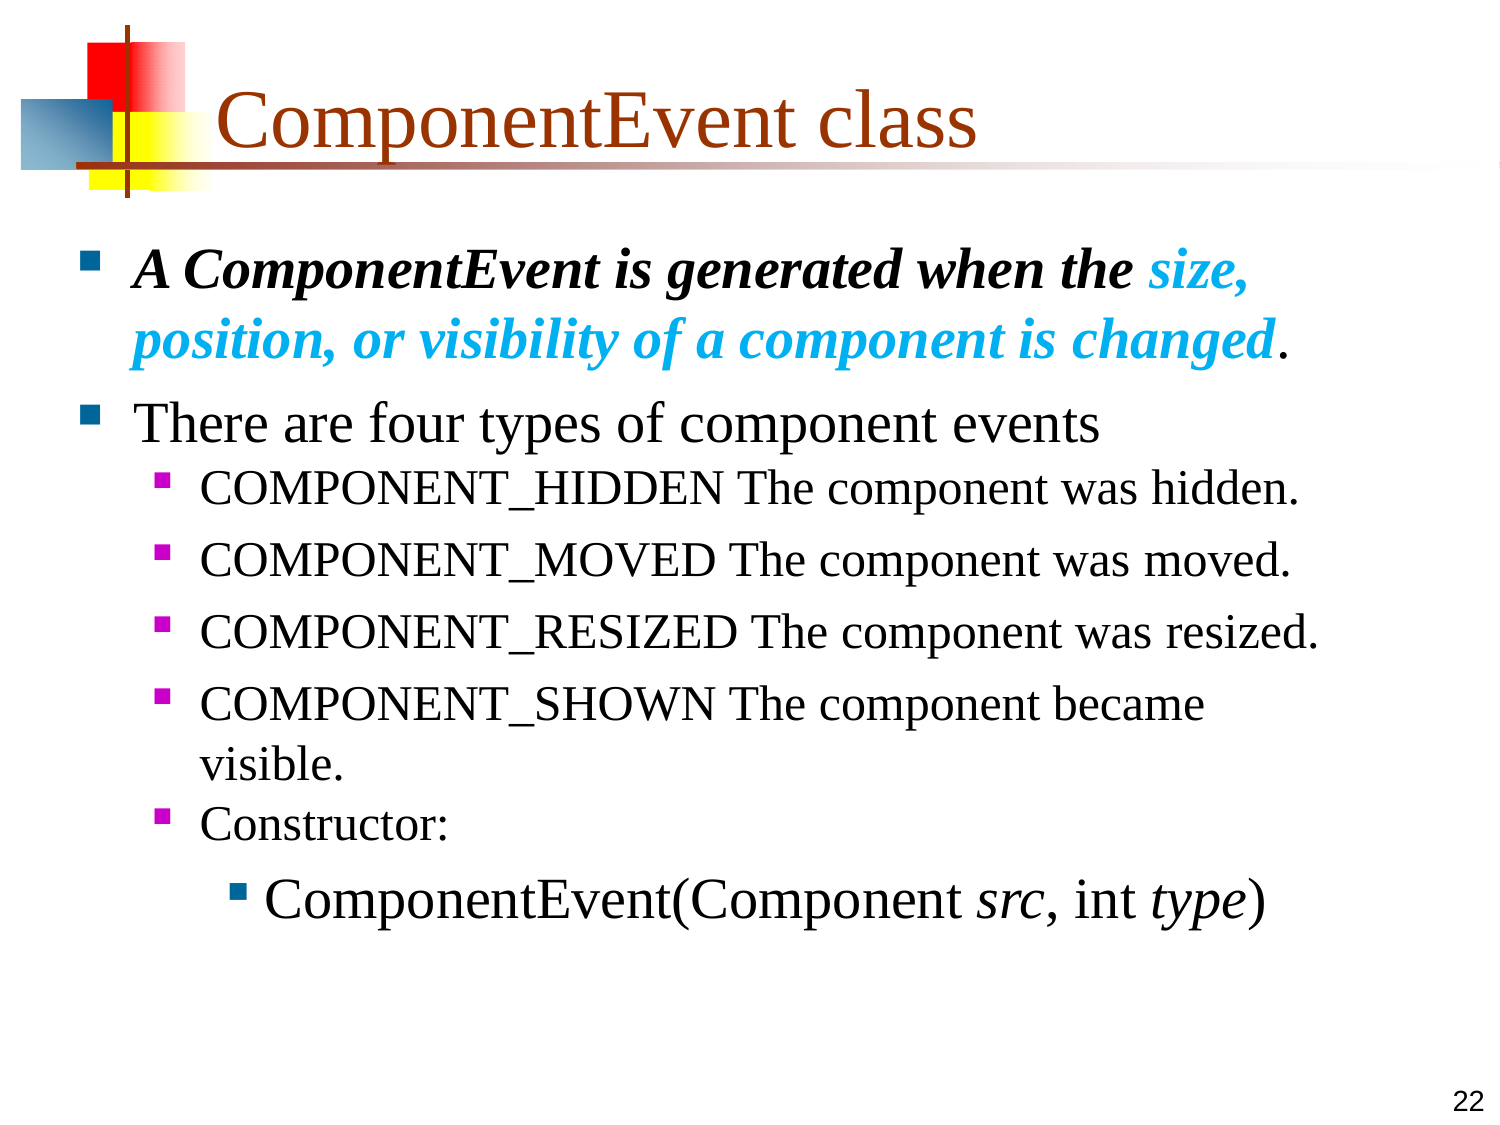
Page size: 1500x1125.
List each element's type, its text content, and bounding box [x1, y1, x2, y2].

text_box [163, 170, 211, 191]
text_box [75, 162, 212, 170]
text_box [983, 162, 1500, 170]
text_box [163, 112, 211, 162]
picture [131, 42, 186, 112]
title ComponentEvent class [212, 62, 983, 228]
text_box A ComponentEvent is generated when the size, position, or visibility of a component is changed. There are four types of component events COMPONENT_HIDDEN The component was hidden. COMPONENT_MOVED The component was moved. COMPONENT_RESIZED The component was resized. COMPONENT_SHOWN The component became visible. Constructor: ComponentEvent(Component src, int type) [75, 228, 1425, 931]
text_box [150, 170, 159, 191]
text_box [20, 99, 113, 170]
text_box [150, 112, 158, 162]
slide_number 22 [1448, 1082, 1490, 1125]
